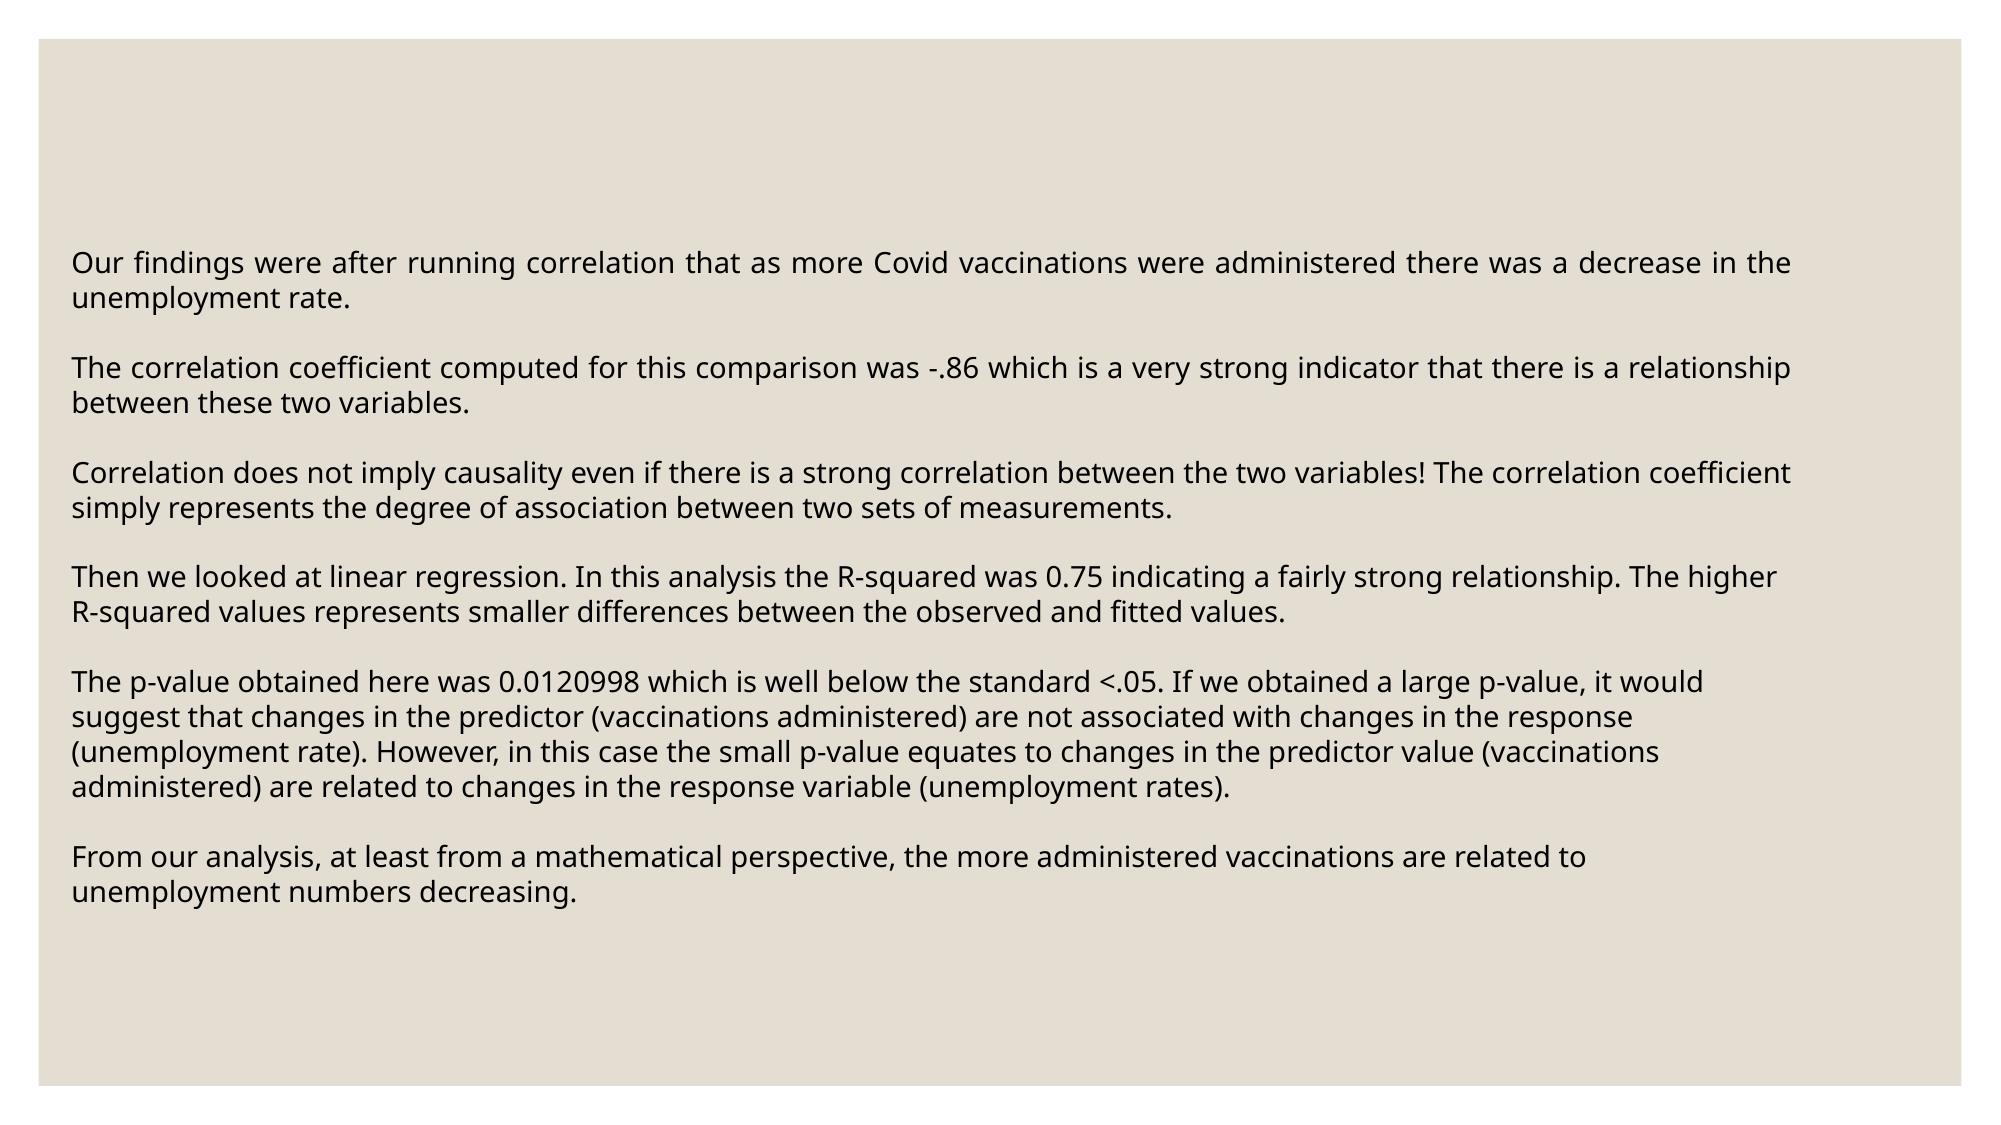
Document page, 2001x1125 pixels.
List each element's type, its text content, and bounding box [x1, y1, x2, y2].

text_box Our findings were after running correlation that as more Covid vaccinations were administered there was a decrease in the unemployment rate. The correlation coefficient computed for this comparison was -.86 which is a very strong indicator that there is a relationship between these two variables. Correlation does not imply causality even if there is a strong correlation between the two variables! The correlation coefficient simply represents the degree of association between two sets of measurements. Then we looked at linear regression. In this analysis the R-squared was 0.75 indicating a fairly strong relationship. The higher R-squared values represents smaller differences between the observed and fitted values. The p-value obtained here was 0.0120998 which is well below the standard <.05. If we obtained a large p-value, it would suggest that changes in the predictor (vaccinations administered) are not associated with changes in the response (unemployment rate). However, in this case the small p-value equates to changes in the predictor value (vaccinations administered) are related to changes in the response variable (unemployment rates). From our analysis, at least from a mathematical perspective, the more administered vaccinations are related to unemployment numbers decreasing. [56, 236, 1808, 951]
